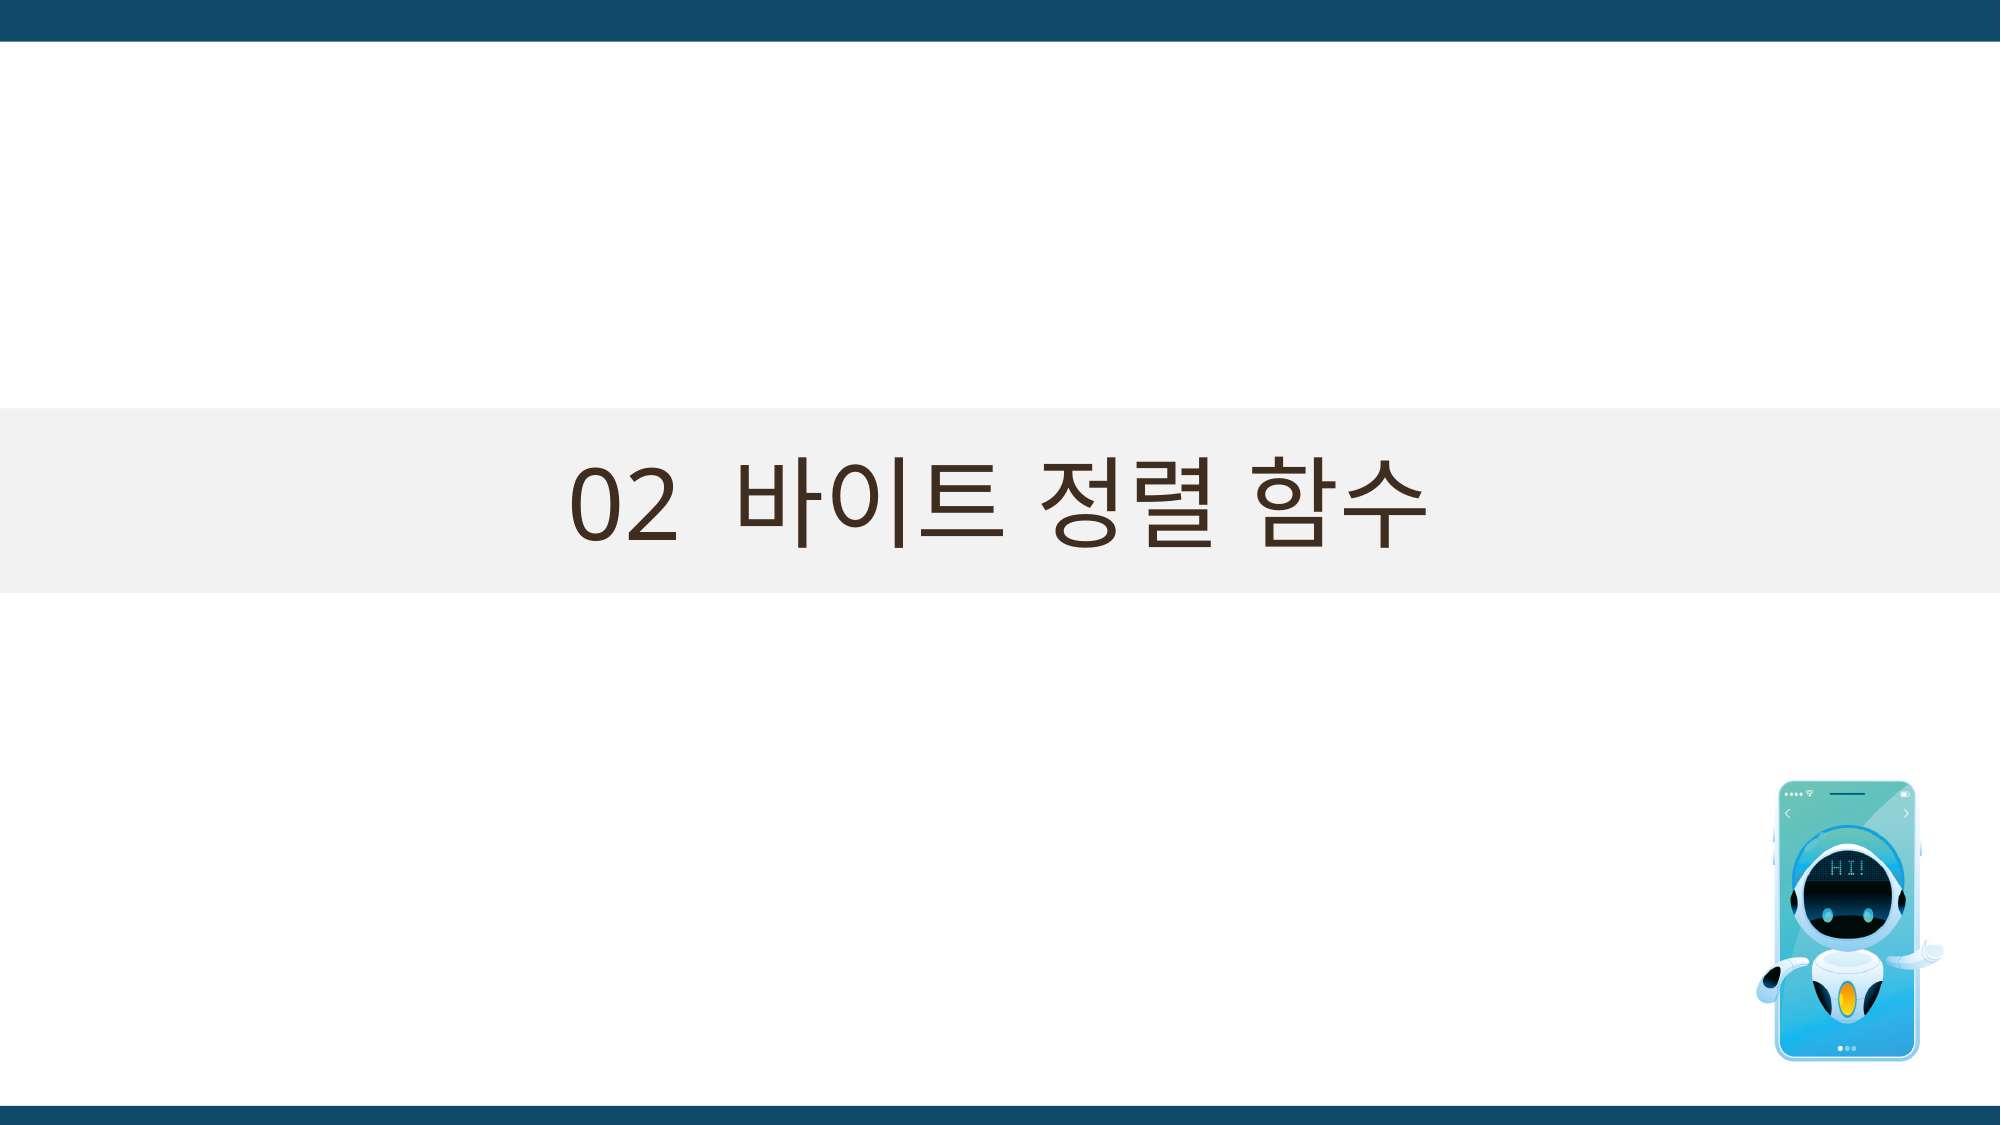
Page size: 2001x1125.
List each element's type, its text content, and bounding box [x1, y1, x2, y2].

picture [1735, 775, 1954, 1069]
title 02 바이트 정렬 함수 [0, 408, 2000, 594]
